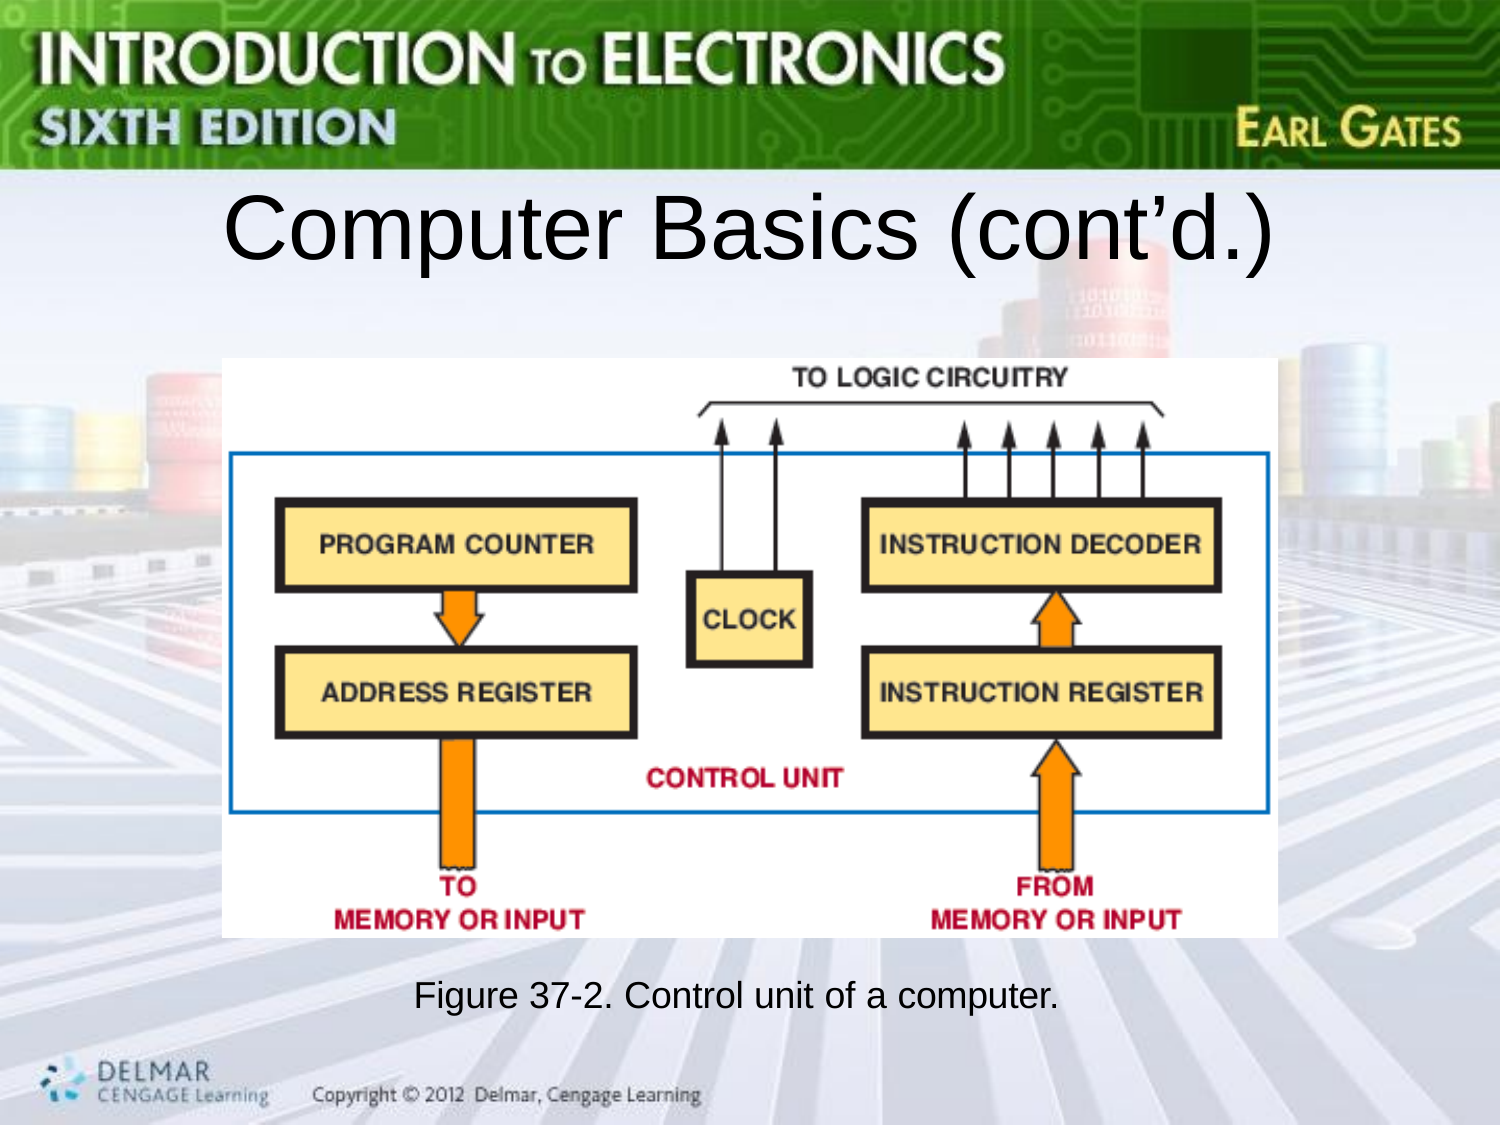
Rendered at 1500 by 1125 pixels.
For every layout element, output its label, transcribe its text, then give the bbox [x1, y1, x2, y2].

text_box Figure 37-2. Control unit of a computer. [411, 968, 1068, 1016]
title Computer Basics (cont’d.) [220, 165, 1280, 356]
text_box [221, 358, 1279, 938]
picture [0, 0, 1500, 1125]
